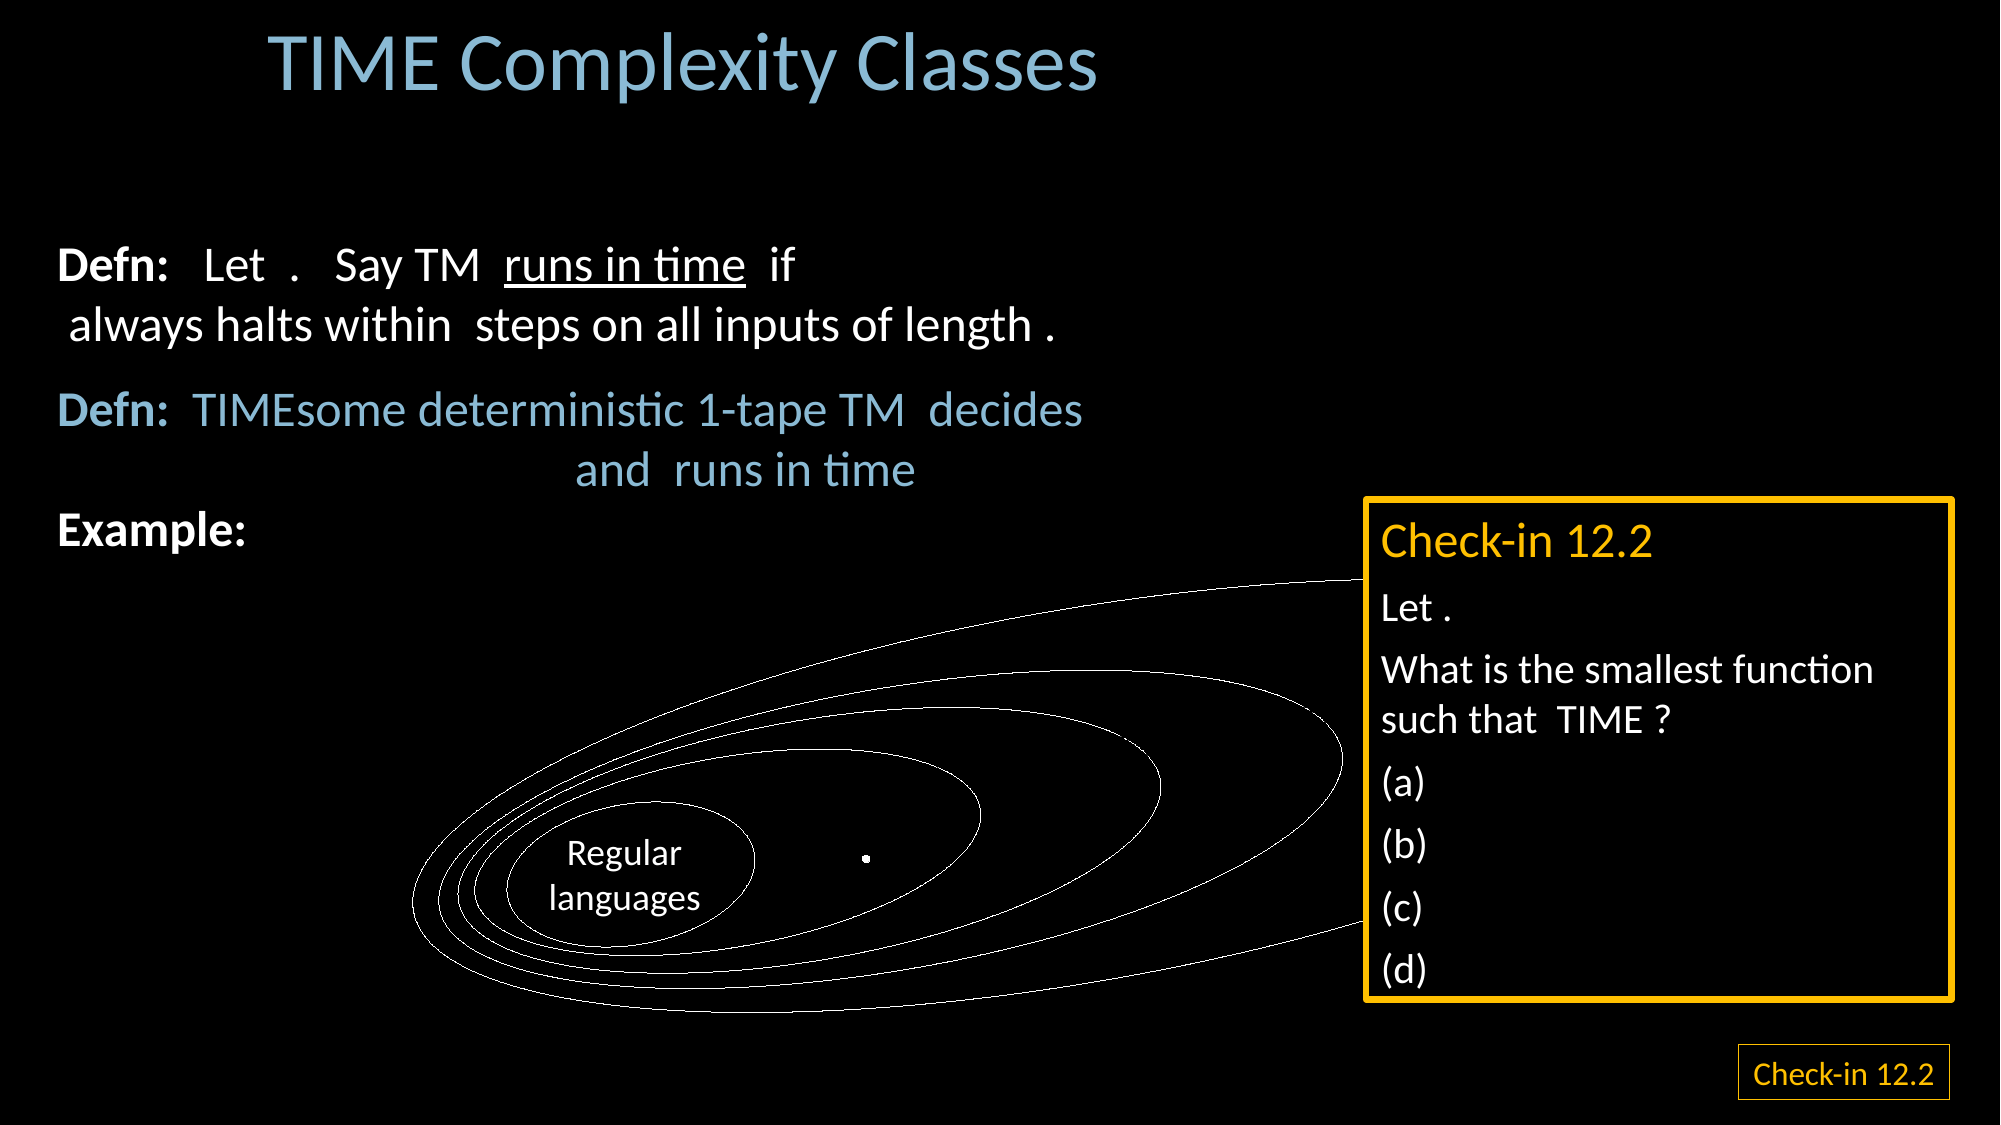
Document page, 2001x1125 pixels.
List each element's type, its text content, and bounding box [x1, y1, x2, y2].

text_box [403, 598, 1865, 983]
text_box TIME Complexity Classes [196, 0, 1172, 115]
text_box Check-in 12.2 [1738, 1044, 1950, 1100]
